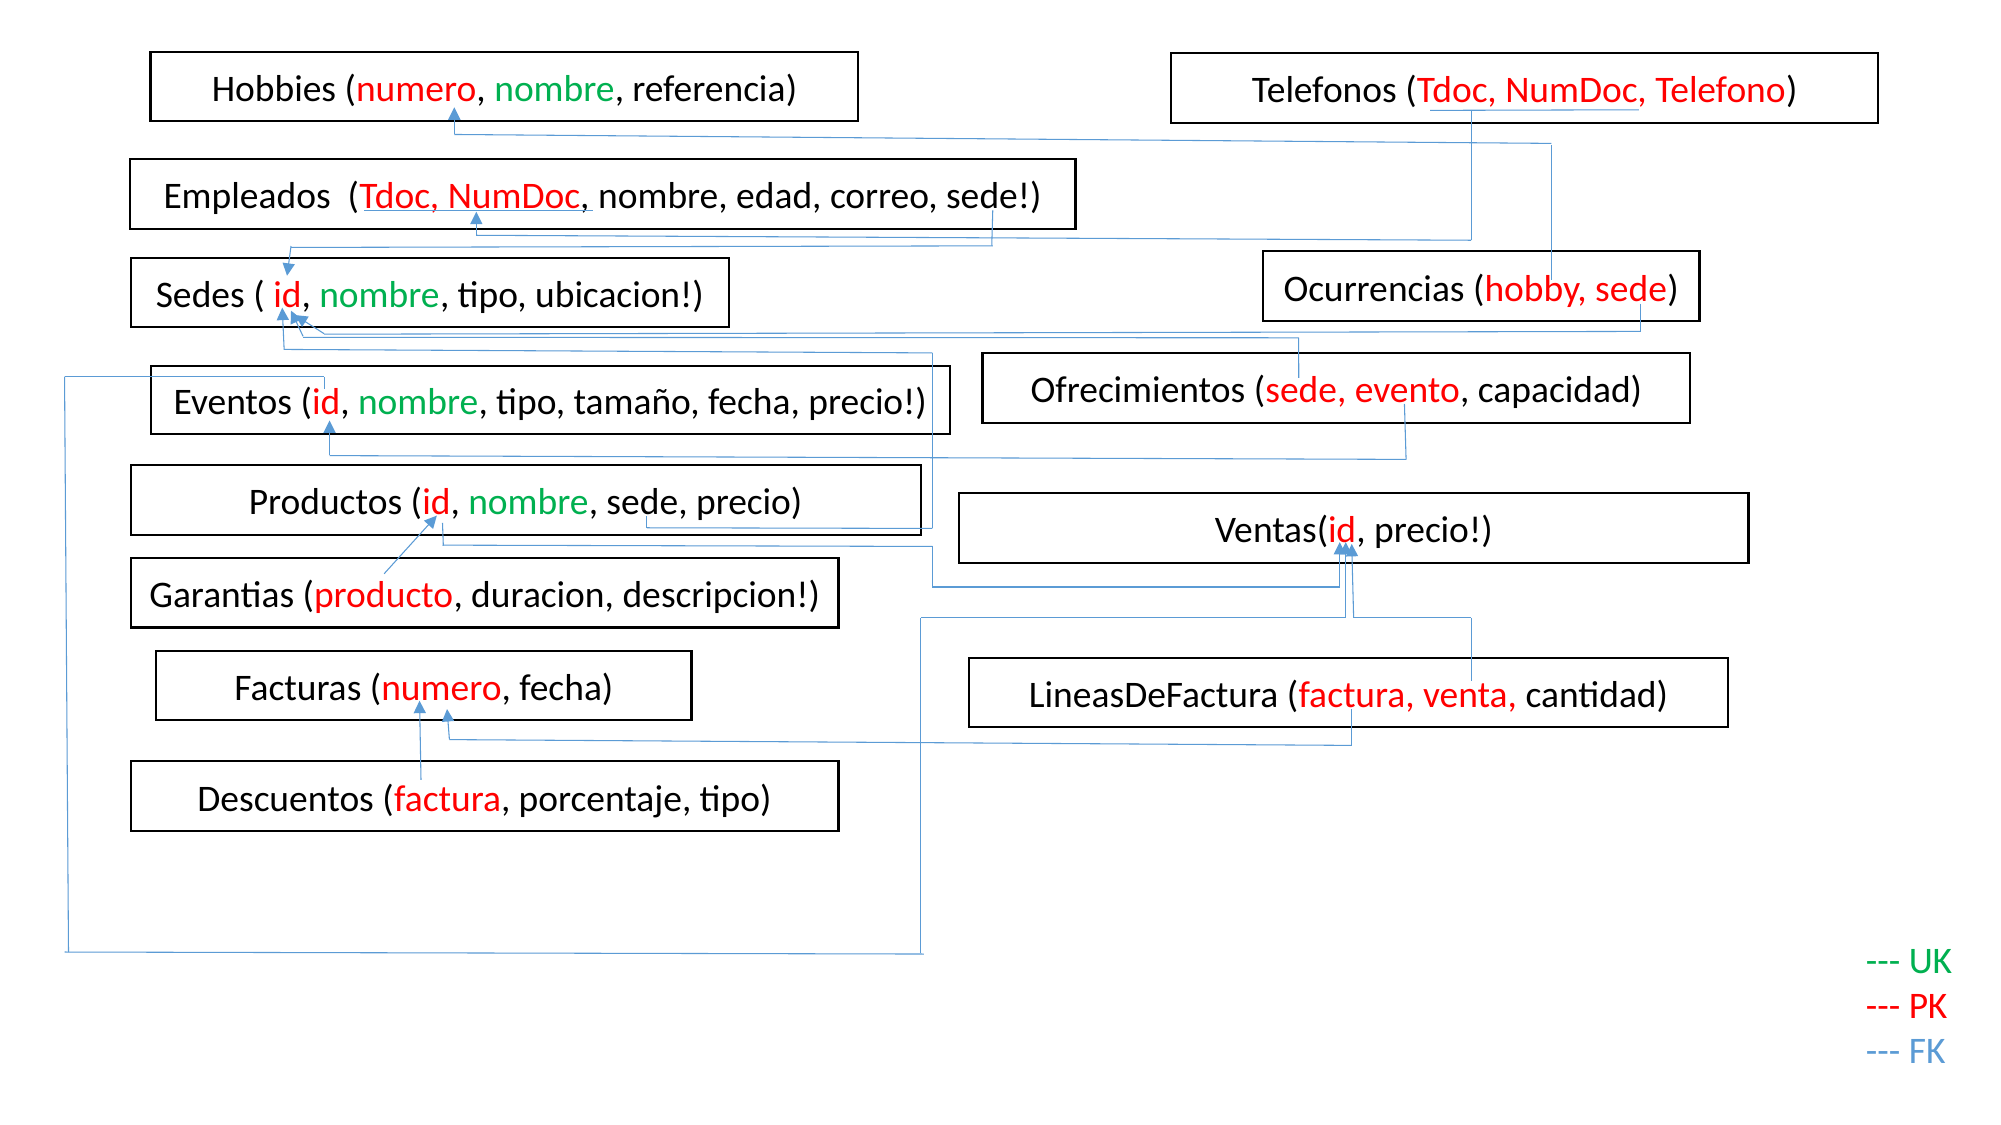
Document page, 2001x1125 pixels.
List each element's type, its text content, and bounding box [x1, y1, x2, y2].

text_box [454, 134, 1552, 144]
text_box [476, 235, 1472, 241]
text_box Ventas(id, precio!) [958, 492, 1750, 564]
text_box --- UK --- PK --- FK [1851, 928, 1968, 1123]
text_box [449, 739, 920, 746]
text_box Sedes ( id, nombre, tipo, ubicacion!) [130, 257, 730, 328]
text_box Ofrecimientos (sede, evento, capacidad) [981, 352, 1691, 424]
text_box Empleados (Tdoc, NumDoc, nombre, edad, correo, sede!) [129, 158, 1077, 230]
text_box Eventos (id, nombre, tipo, tamaño, fecha, precio!) [933, 365, 951, 435]
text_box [294, 315, 325, 334]
text_box Productos (id, nombre, sede, precio) [130, 464, 922, 536]
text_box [921, 739, 1351, 746]
text_box Hobbies (numero, nombre, referencia) [149, 51, 859, 122]
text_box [384, 515, 437, 574]
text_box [287, 246, 292, 276]
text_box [64, 951, 924, 955]
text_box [290, 310, 303, 337]
text_box Telefonos (Tdoc, NumDoc, Telefono) [1170, 52, 1879, 124]
text_box LineasDeFactura (factura, venta, cantidad) [968, 657, 1729, 728]
text_box Facturas (numero, fecha) [155, 650, 693, 721]
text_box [329, 455, 1407, 460]
text_box Descuentos (factura, porcentaje, tipo) [130, 760, 840, 832]
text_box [284, 349, 933, 353]
text_box Garantias (producto, duracion, descripcion!) [130, 557, 840, 629]
text_box Eventos (id, nombre, tipo, tamaño, fecha, precio!) [150, 365, 932, 435]
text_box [324, 331, 1641, 335]
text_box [64, 376, 69, 951]
text_box Ocurrencias (hobby, sede) [1262, 250, 1701, 322]
